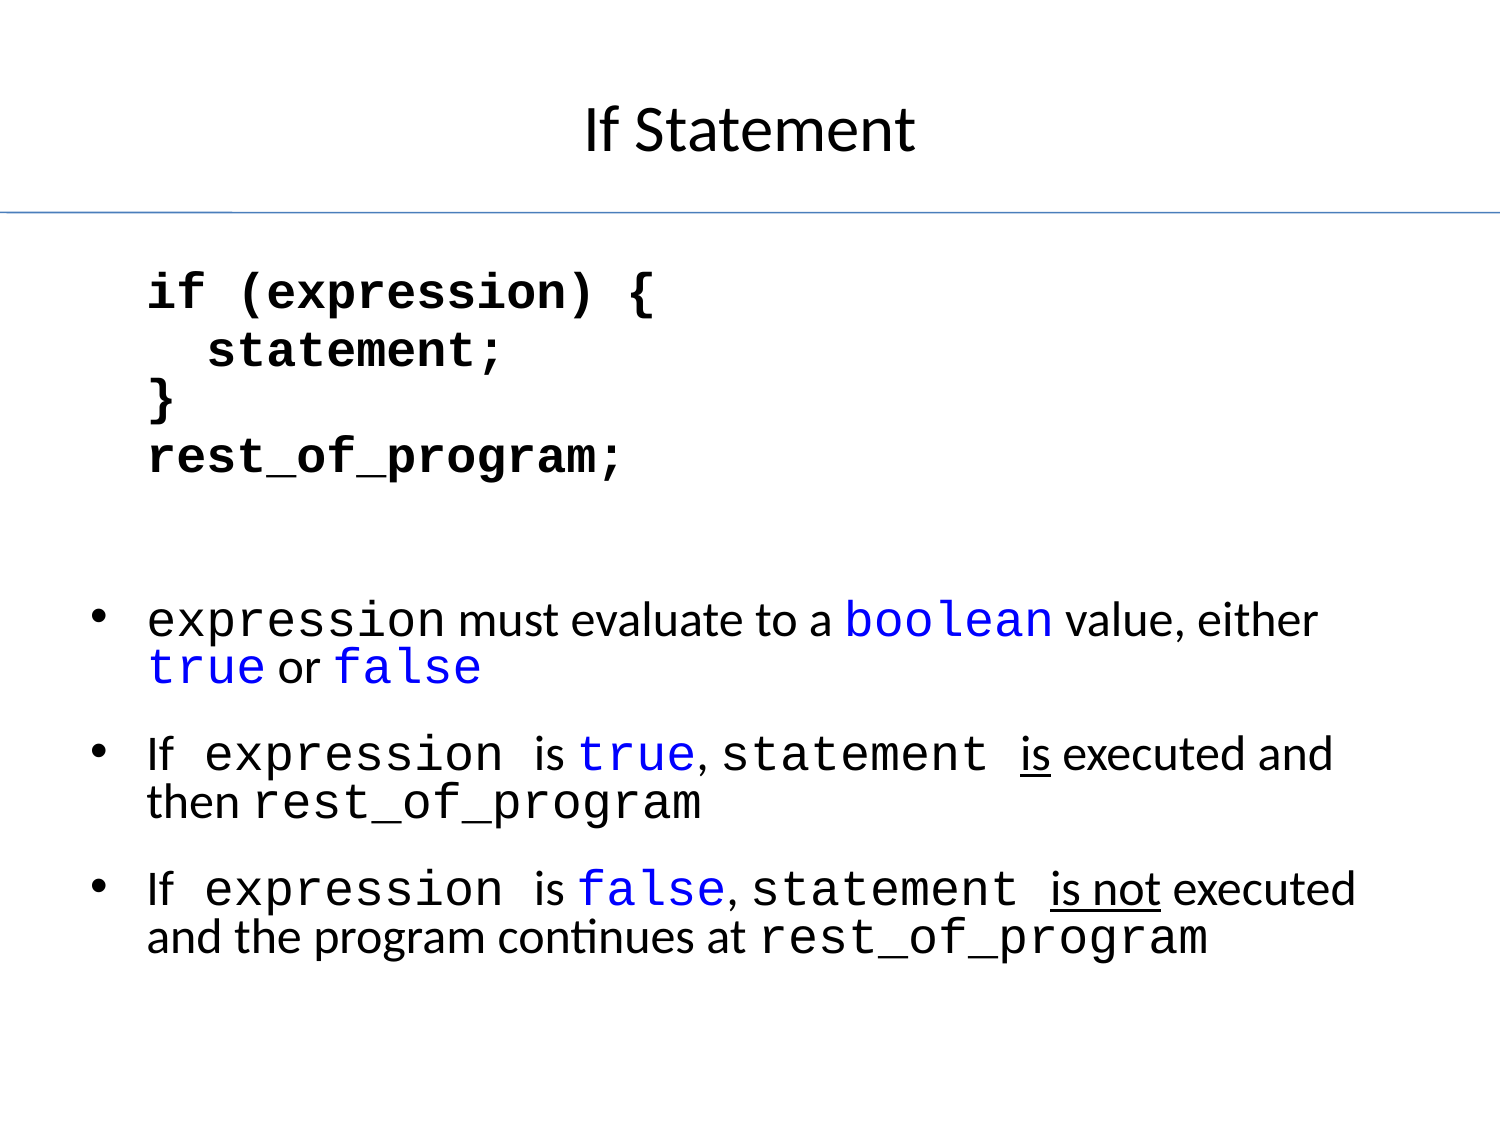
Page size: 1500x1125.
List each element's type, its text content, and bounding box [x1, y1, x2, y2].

list if (expression) { statement; } rest_of_program; expression must evaluate to a boolean value, either true or false If expression is true, statement is executed and then rest_of_program If expression is false, statement is not executed and the program continues at rest_of_program [75, 262, 1425, 1050]
title If Statement [75, 37, 1425, 213]
